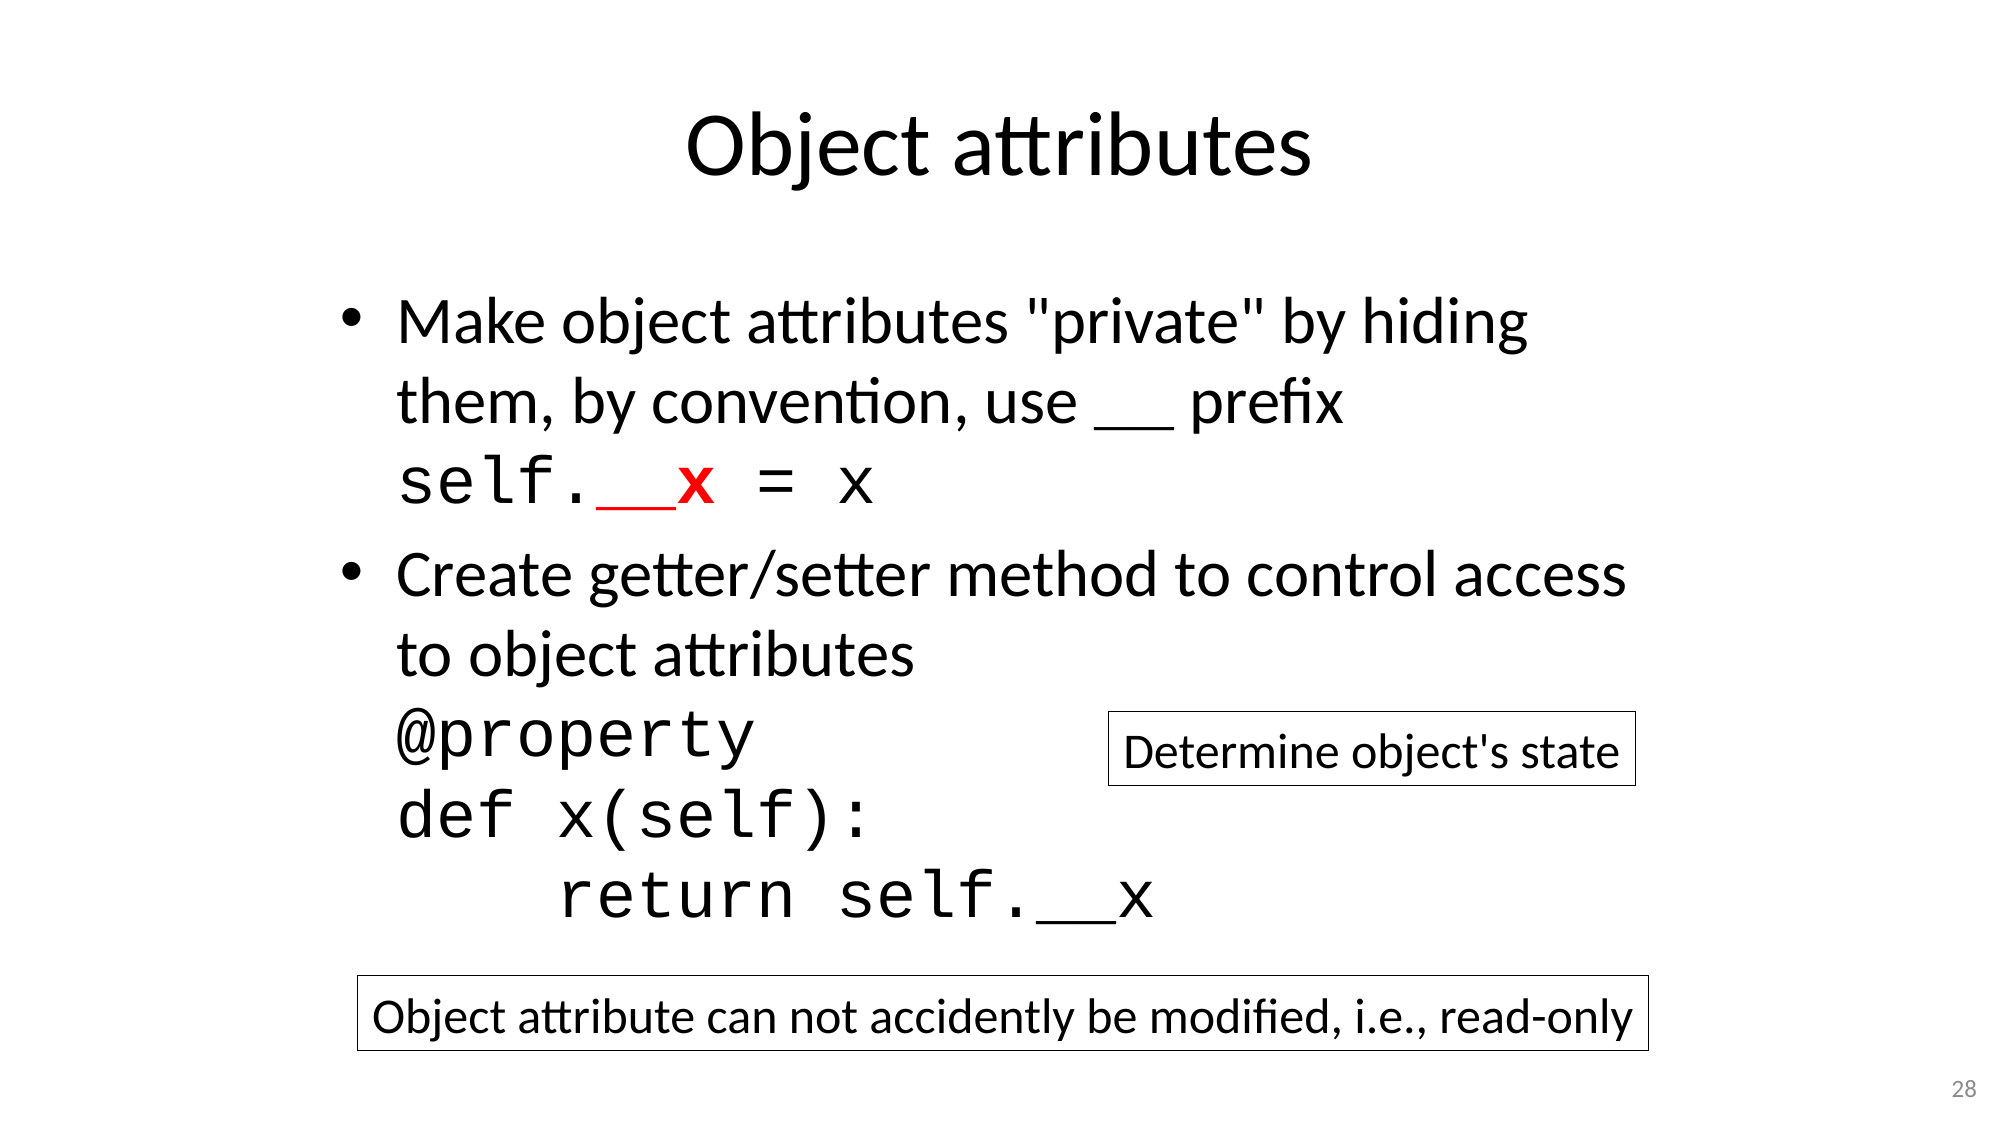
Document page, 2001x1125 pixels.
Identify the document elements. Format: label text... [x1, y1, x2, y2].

text_box Object attribute can not accidently be modified, i.e., read-only [357, 975, 1649, 1051]
title Object attributes [99, 45, 1900, 233]
list Make object attributes "private" by hiding them, by convention, use __ prefix self.__x = x Create getter/setter method to control access to object attributes @property def x(self): return self.__x [324, 268, 1675, 1012]
slide_number 28 [1525, 1057, 1993, 1118]
text_box Determine object's state [1108, 711, 1636, 786]
